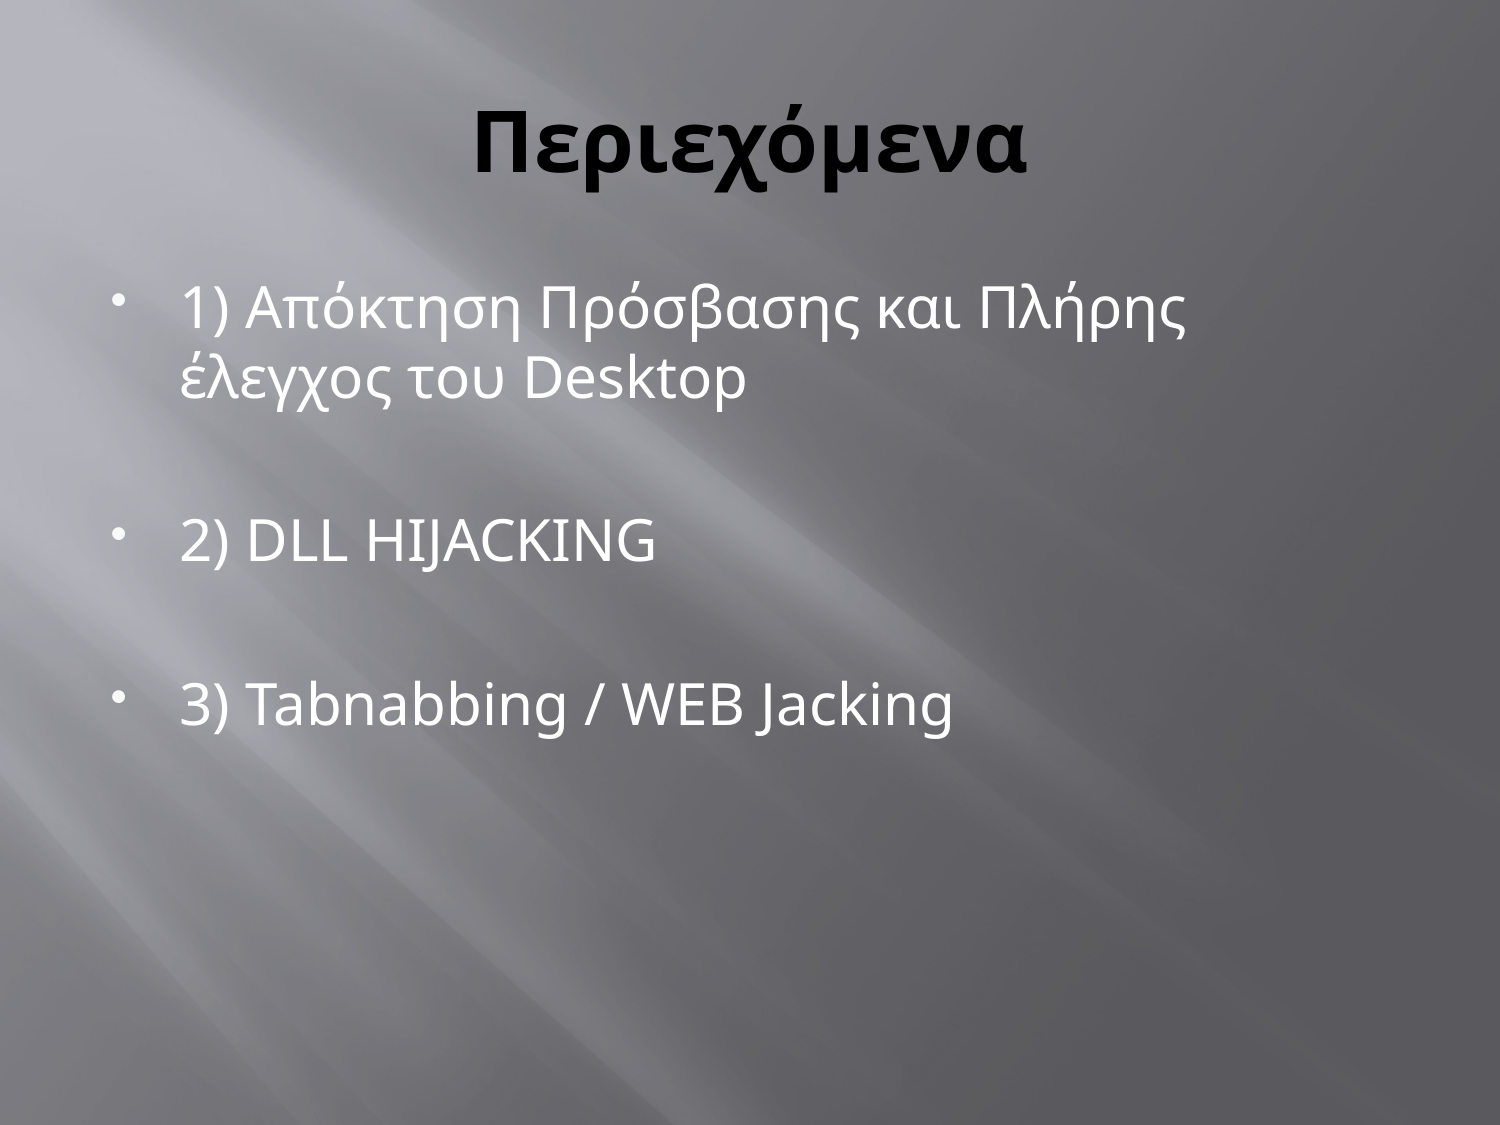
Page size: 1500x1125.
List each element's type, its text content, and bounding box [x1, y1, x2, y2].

list 1) Απόκτηση Πρόσβασης και Πλήρης έλεγχος του Desktop 2) DLL HIJACKING 3) Tabnabbing / WEB Jacking [75, 262, 1425, 1035]
title Περιεχόμενα [75, 45, 1425, 233]
